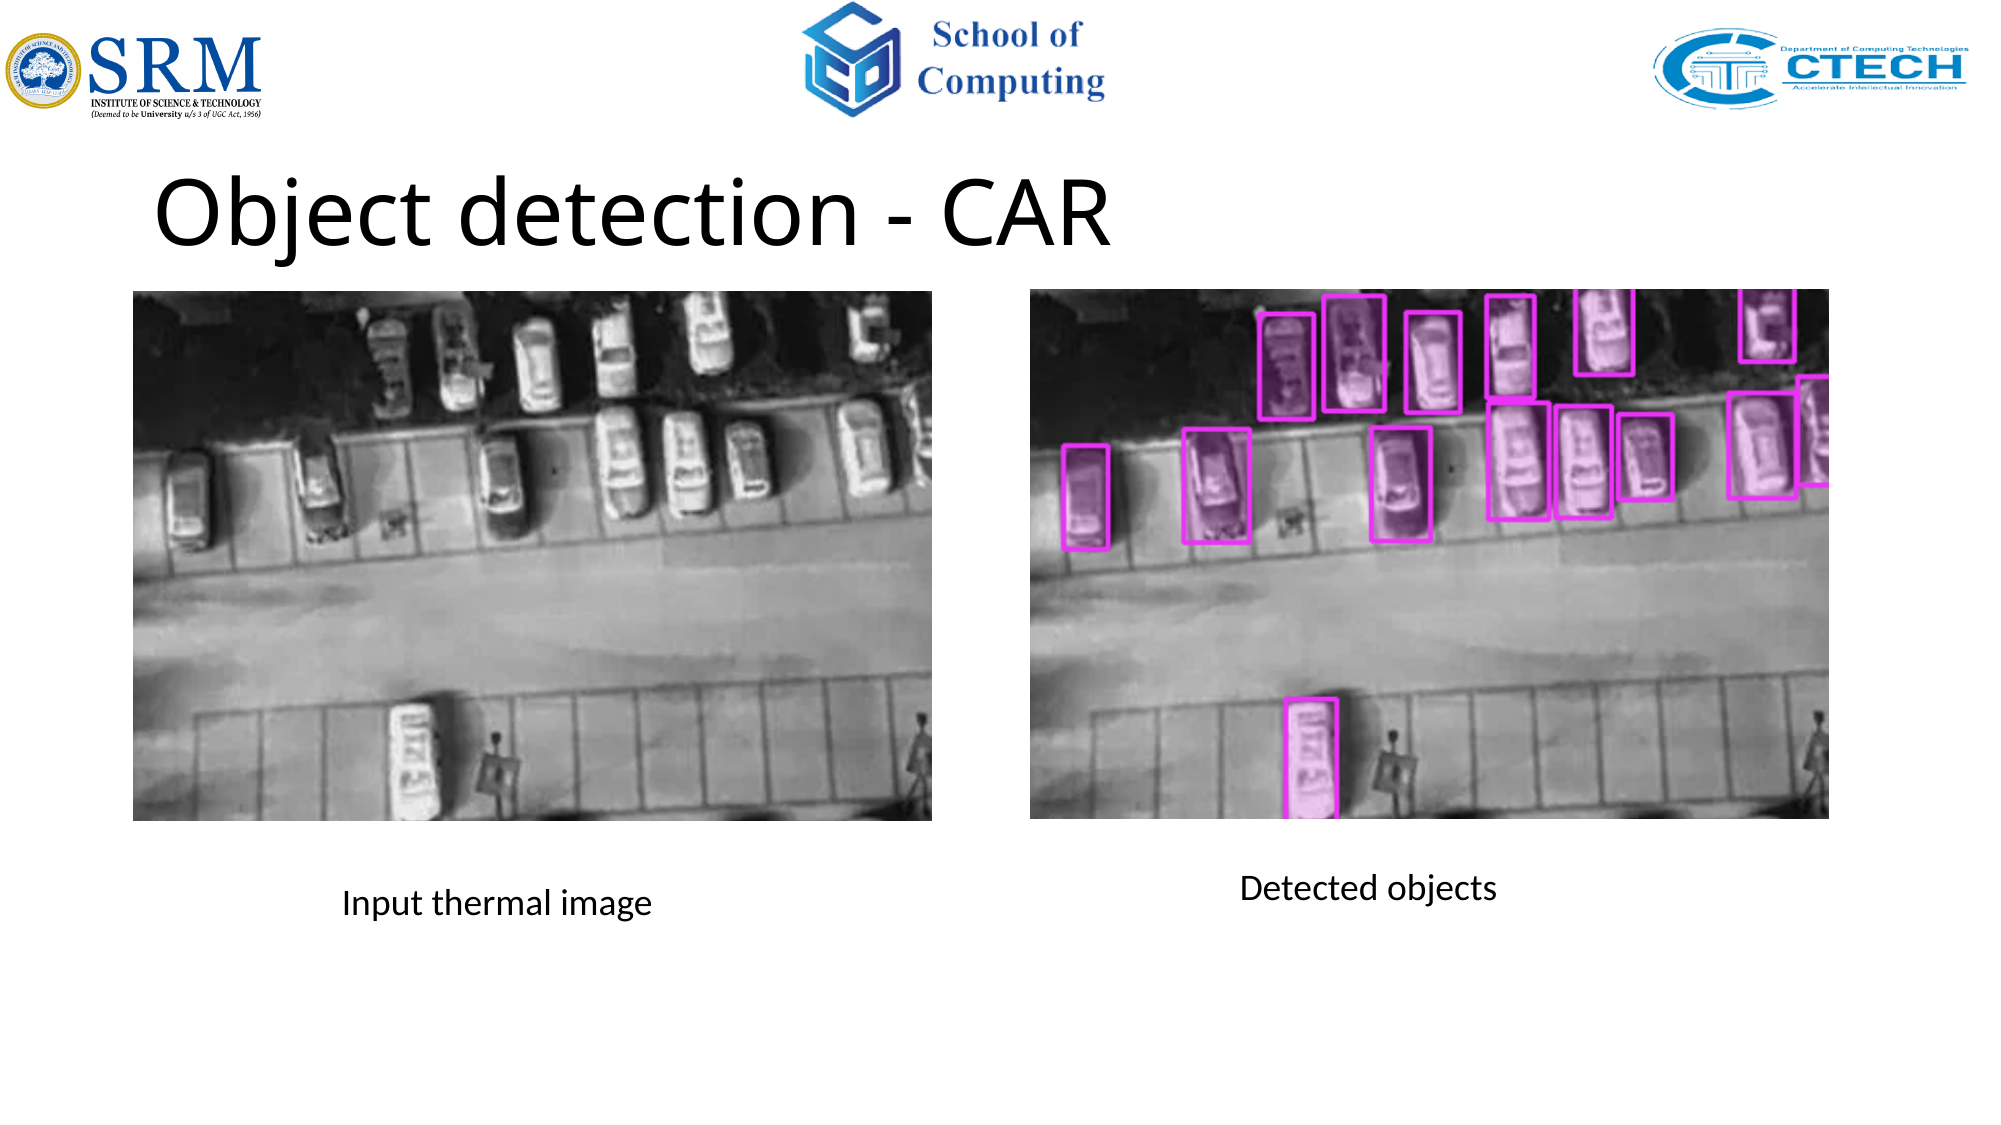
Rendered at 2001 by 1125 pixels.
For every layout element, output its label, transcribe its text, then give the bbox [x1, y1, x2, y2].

text_box Input thermal image [327, 870, 775, 931]
picture [0, 2, 267, 151]
picture [795, 0, 1109, 119]
picture [1030, 289, 1829, 819]
text_box Detected objects [1224, 855, 1673, 916]
picture [1624, 0, 2000, 141]
picture [133, 291, 932, 821]
title Object detection - CAR [137, 150, 1863, 282]
